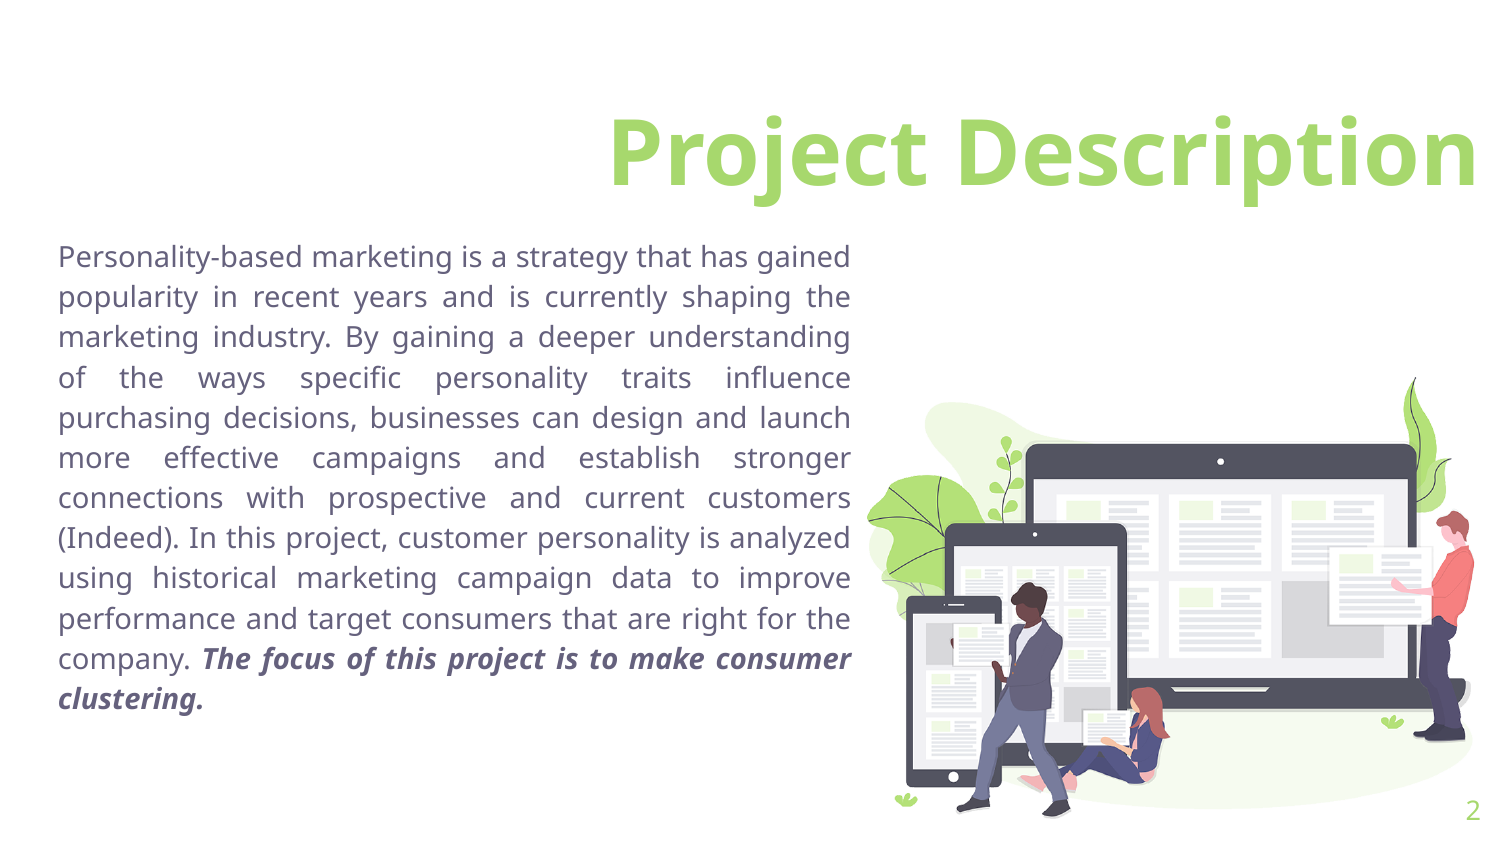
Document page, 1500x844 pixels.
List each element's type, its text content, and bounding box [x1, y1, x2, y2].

list Personality-based marketing is a strategy that has gained popularity in recent years and is currently shaping the marketing industry. By gaining a deeper understanding of the ways specific personality traits influence purchasing decisions, businesses can design and launch more effective campaigns and establish stronger connections with prospective and current customers (Indeed). In this project, customer personality is analyzed using historical marketing campaign data to improve performance and target consumers that are right for the company. The focus of this project is to make consumer clustering. [43, 233, 852, 539]
slide_number 2 [1391, 779, 1482, 844]
picture [867, 377, 1475, 819]
title Project Description [447, 63, 1482, 204]
